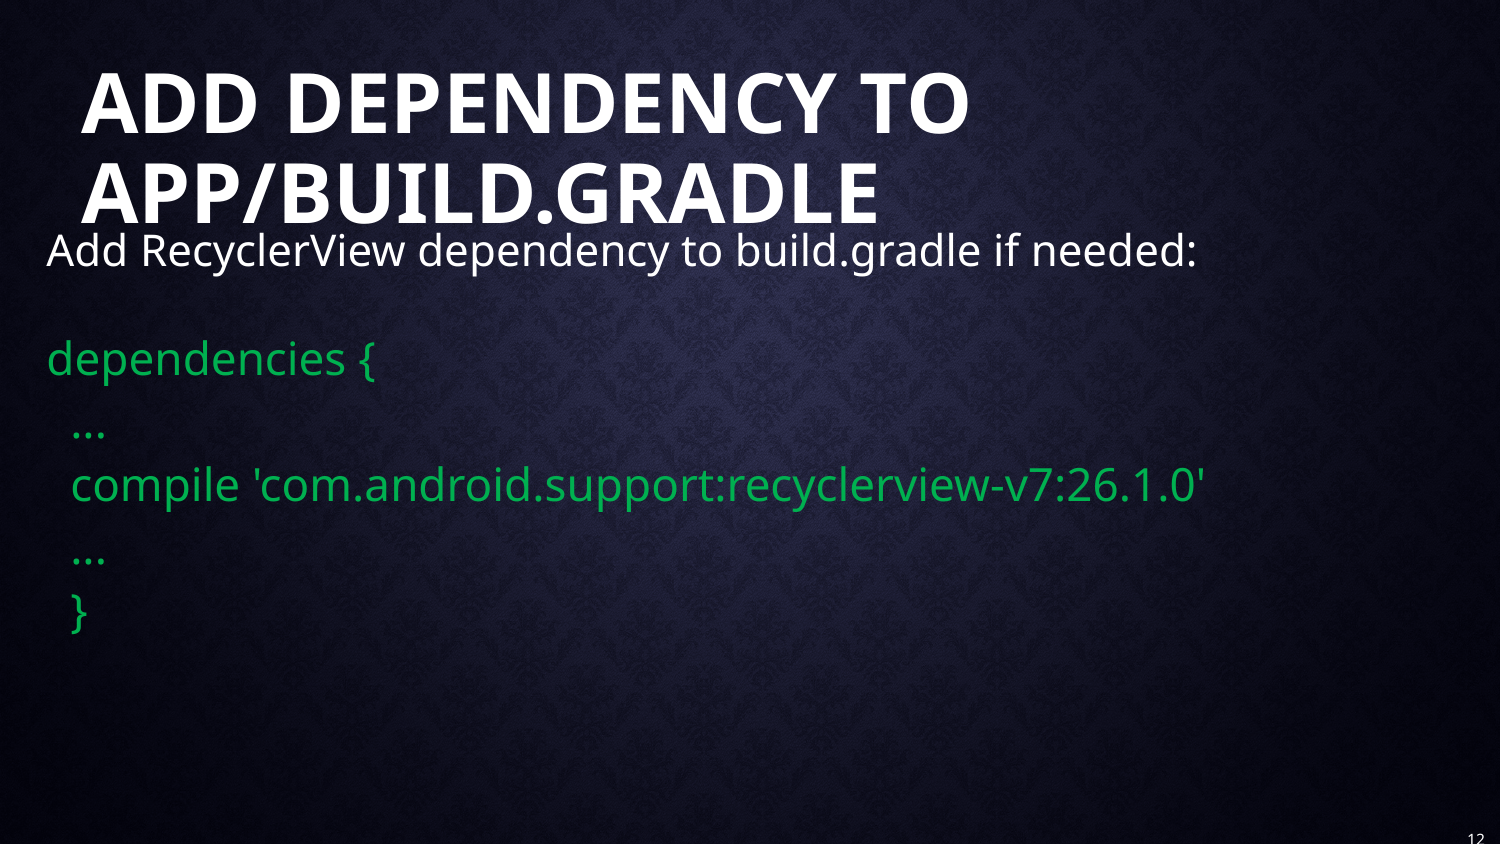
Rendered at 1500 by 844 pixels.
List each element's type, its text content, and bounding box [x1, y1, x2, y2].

slide_number 12 [1410, 808, 1500, 844]
text_box Add RecyclerView dependency to build.gradle if needed: dependencies { ... compile 'com.android.support:recyclerview-v7:26.1.0' ... } [31, 207, 1498, 768]
title Add dependency to app/build.gradle [65, 46, 1464, 141]
